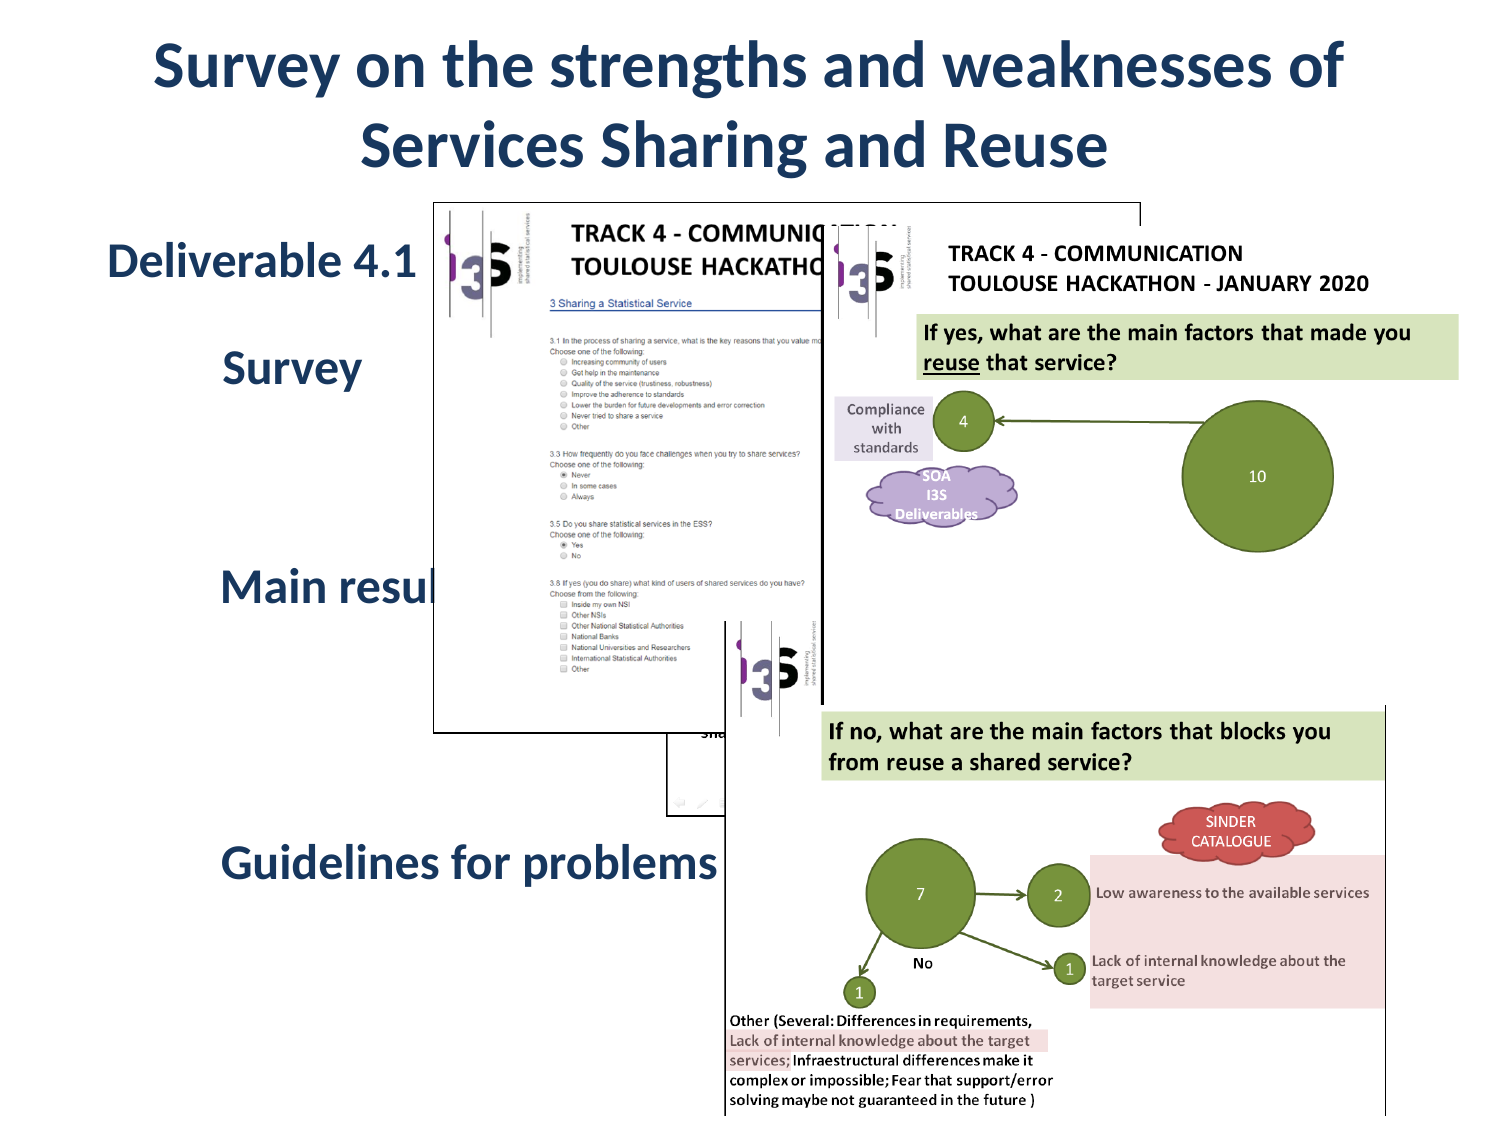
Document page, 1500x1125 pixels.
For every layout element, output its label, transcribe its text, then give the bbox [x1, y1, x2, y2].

text_box Main results [205, 545, 429, 621]
text_box Survey [207, 326, 378, 402]
text_box Deliverable 4.1 [92, 234, 429, 295]
picture [434, 202, 1459, 1116]
text_box Guidelines for problems [206, 822, 719, 897]
text_box Survey on the strengths and weaknesses of Services Sharing and Reuse [88, 13, 1412, 234]
